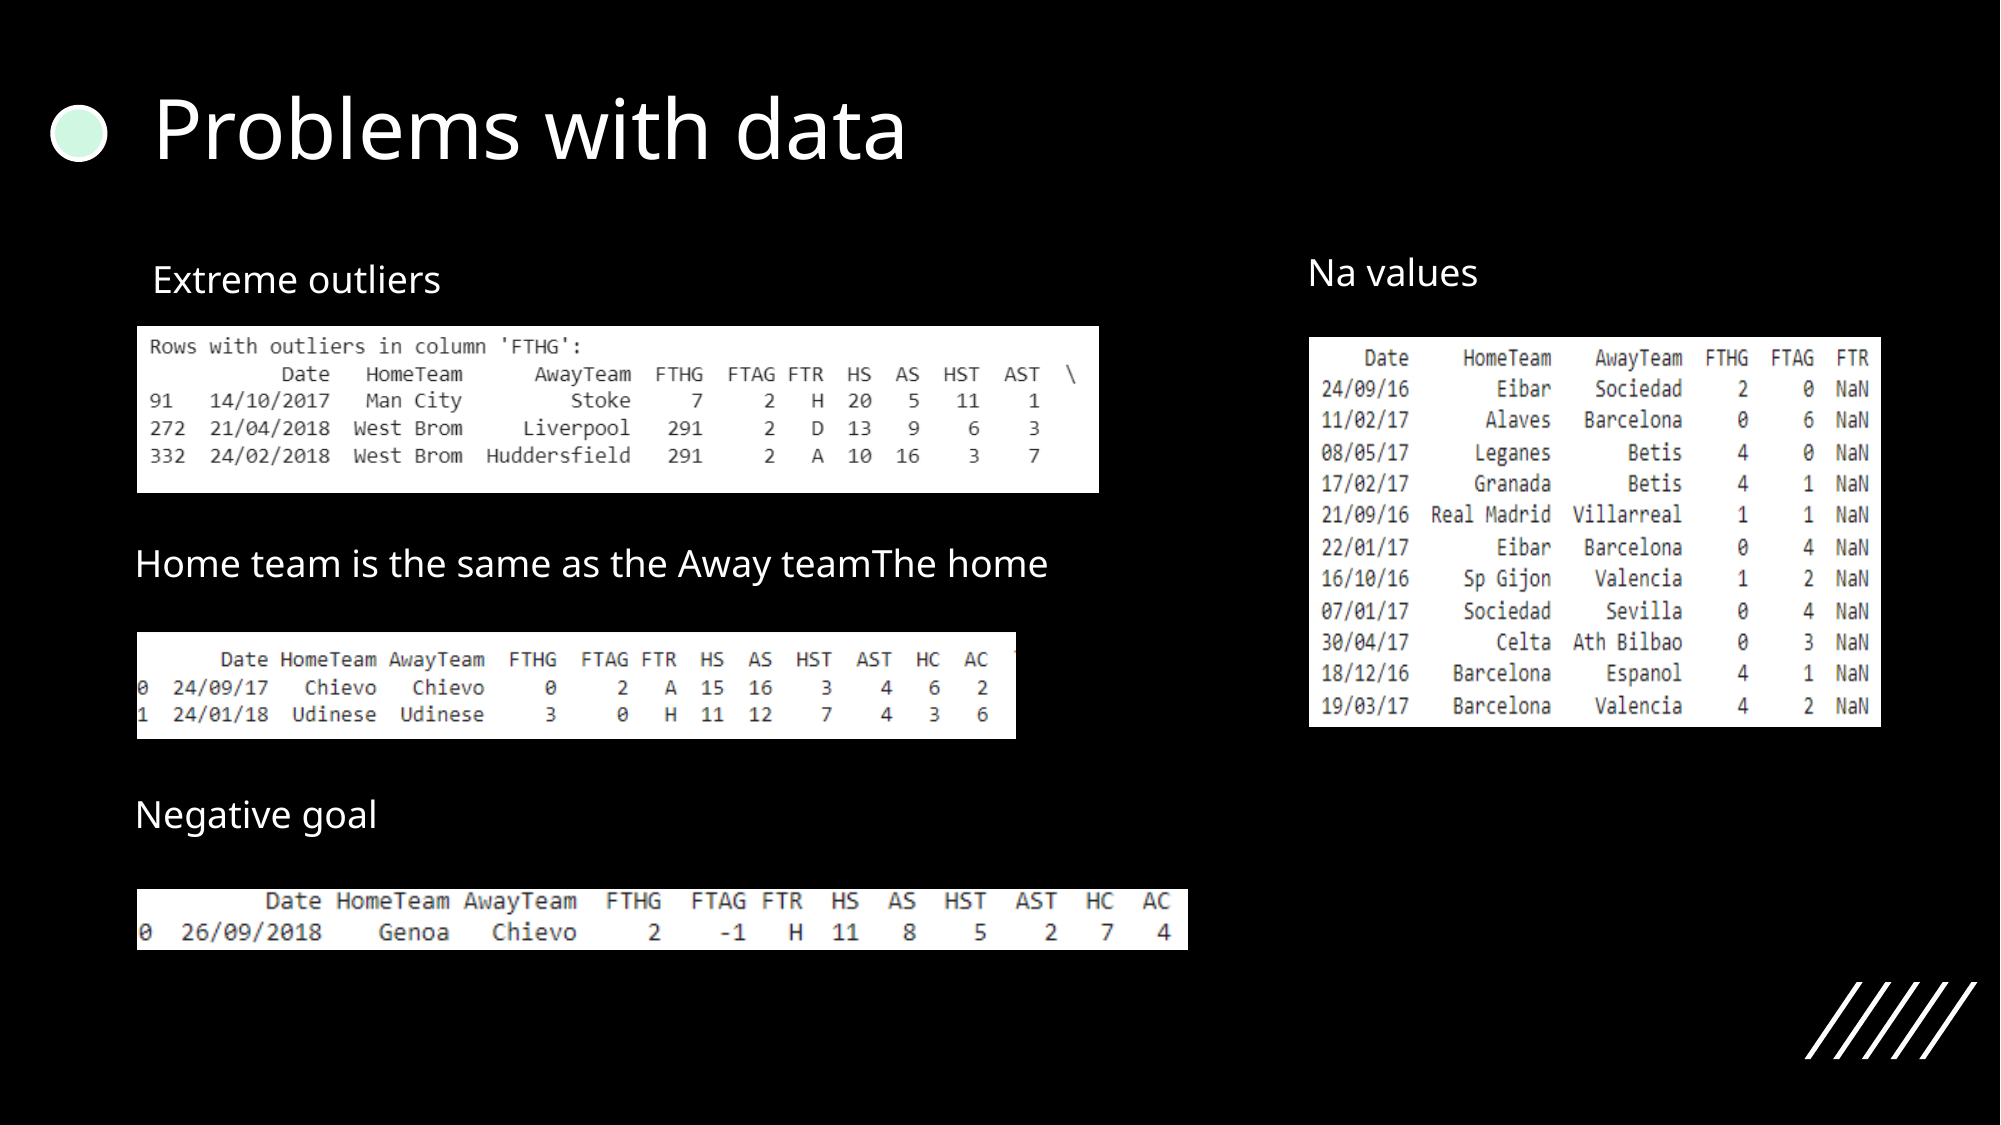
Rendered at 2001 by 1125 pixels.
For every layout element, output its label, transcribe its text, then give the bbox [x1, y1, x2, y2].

picture [137, 889, 1188, 950]
text_box Na values [1292, 241, 1824, 302]
picture [137, 326, 1099, 493]
title Problems with data [137, 24, 1863, 242]
text_box Home team is the same as the Away teamThe home [119, 532, 1216, 592]
picture [1309, 337, 1881, 727]
text_box Extreme outliers [137, 248, 668, 308]
picture [137, 632, 1016, 739]
text_box Negative goal [119, 783, 1216, 844]
